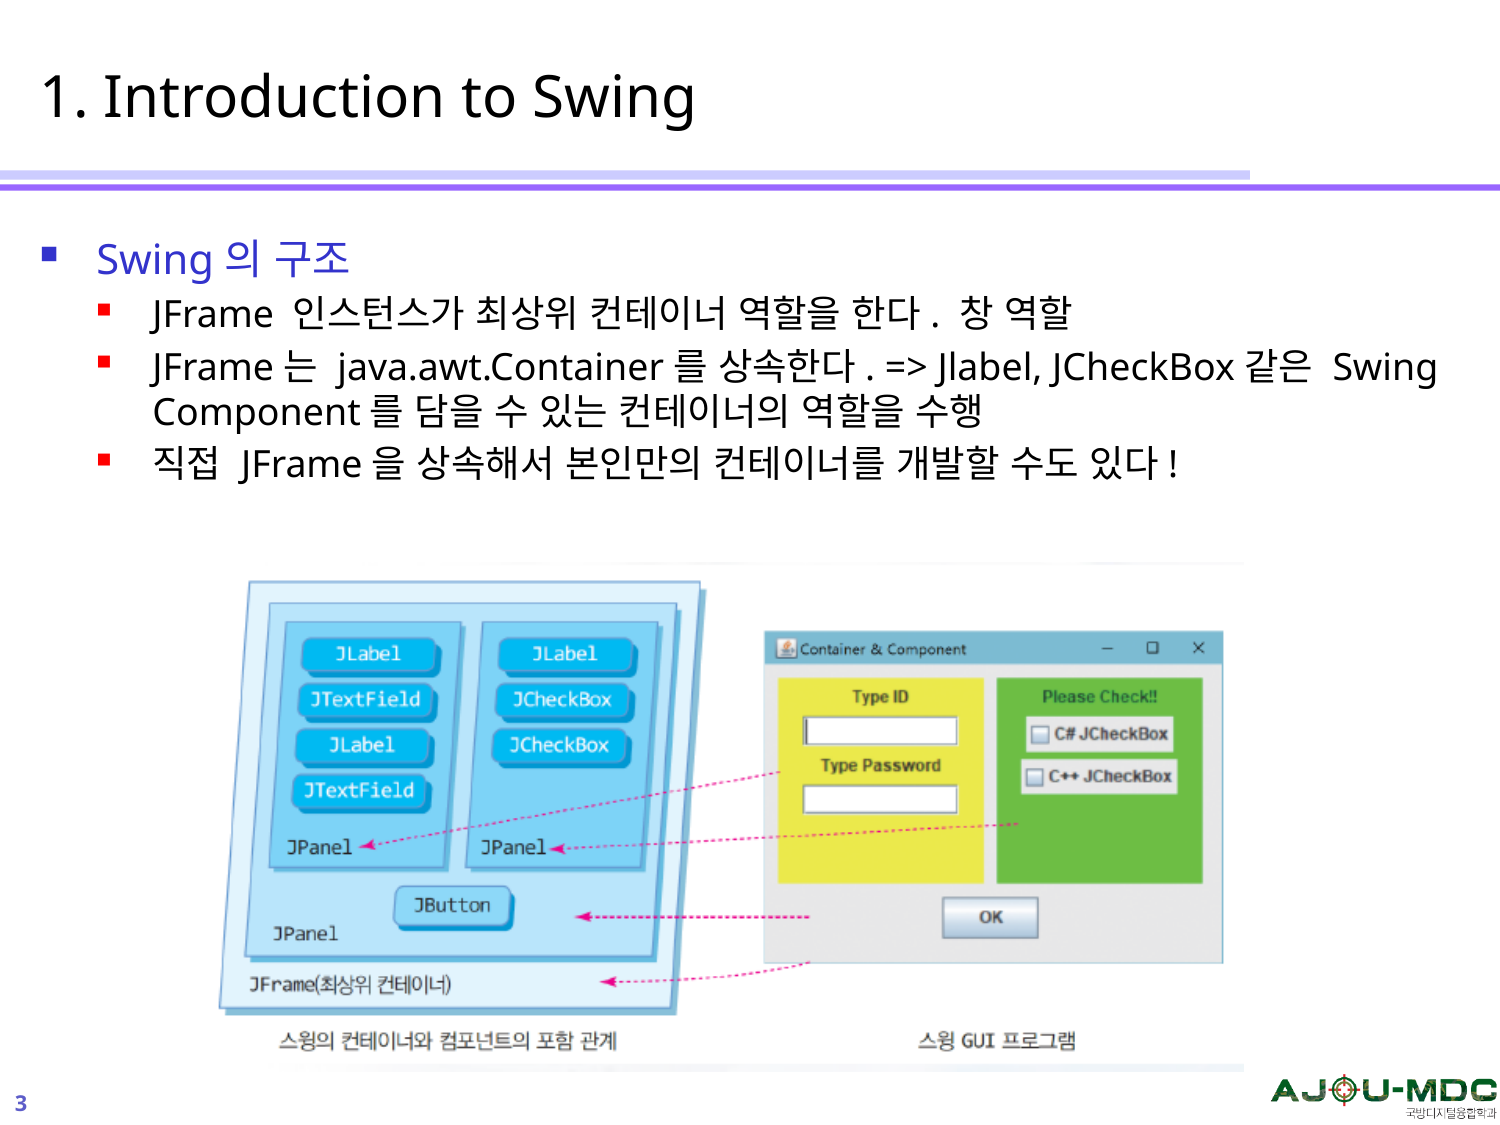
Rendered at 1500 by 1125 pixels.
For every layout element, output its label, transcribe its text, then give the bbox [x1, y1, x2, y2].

picture [1268, 1072, 1500, 1122]
picture [194, 562, 1244, 1073]
title 1. Introduction to Swing [24, 26, 1475, 163]
slide_number 3 [0, 1082, 138, 1125]
list Swing의 구조 JFrame 인스턴스가 최상위 컨테이너 역할을 한다. 창 역할 JFrame는 java.awt.Container를 상속한다. => Jlabel, JCheckBox같은 Swing Component를 담을 수 있는 컨테이너의 역할을 수행 직접 JFrame을 상속해서 본인만의 컨테이너를 개발할 수도 있다! [24, 224, 1475, 1035]
